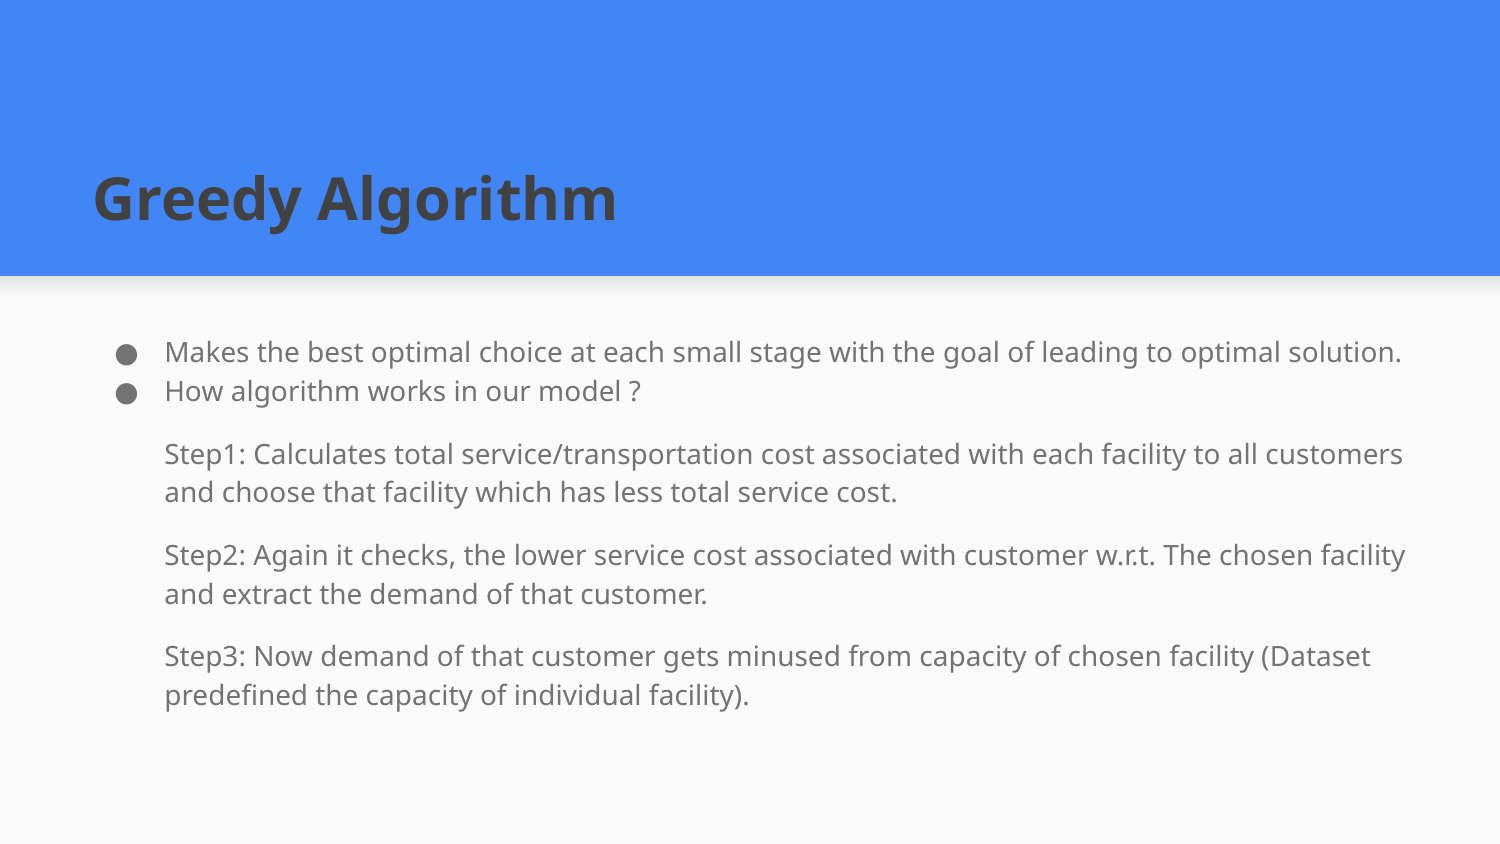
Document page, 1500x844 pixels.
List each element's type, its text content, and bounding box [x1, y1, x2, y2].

list Makes the best optimal choice at each small stage with the goal of leading to optimal solution. How algorithm works in our model ? Step1: Calculates total service/transportation cost associated with each facility to all customers and choose that facility which has less total service cost. Step2: Again it checks, the lower service cost associated with customer w.r.t. The chosen facility and extract the demand of that customer. Step3: Now demand of that customer gets minused from capacity of chosen facility (Dataset predefined the capacity of individual facility). [77, 314, 1427, 760]
title Greedy Algorithm [77, 121, 1427, 248]
